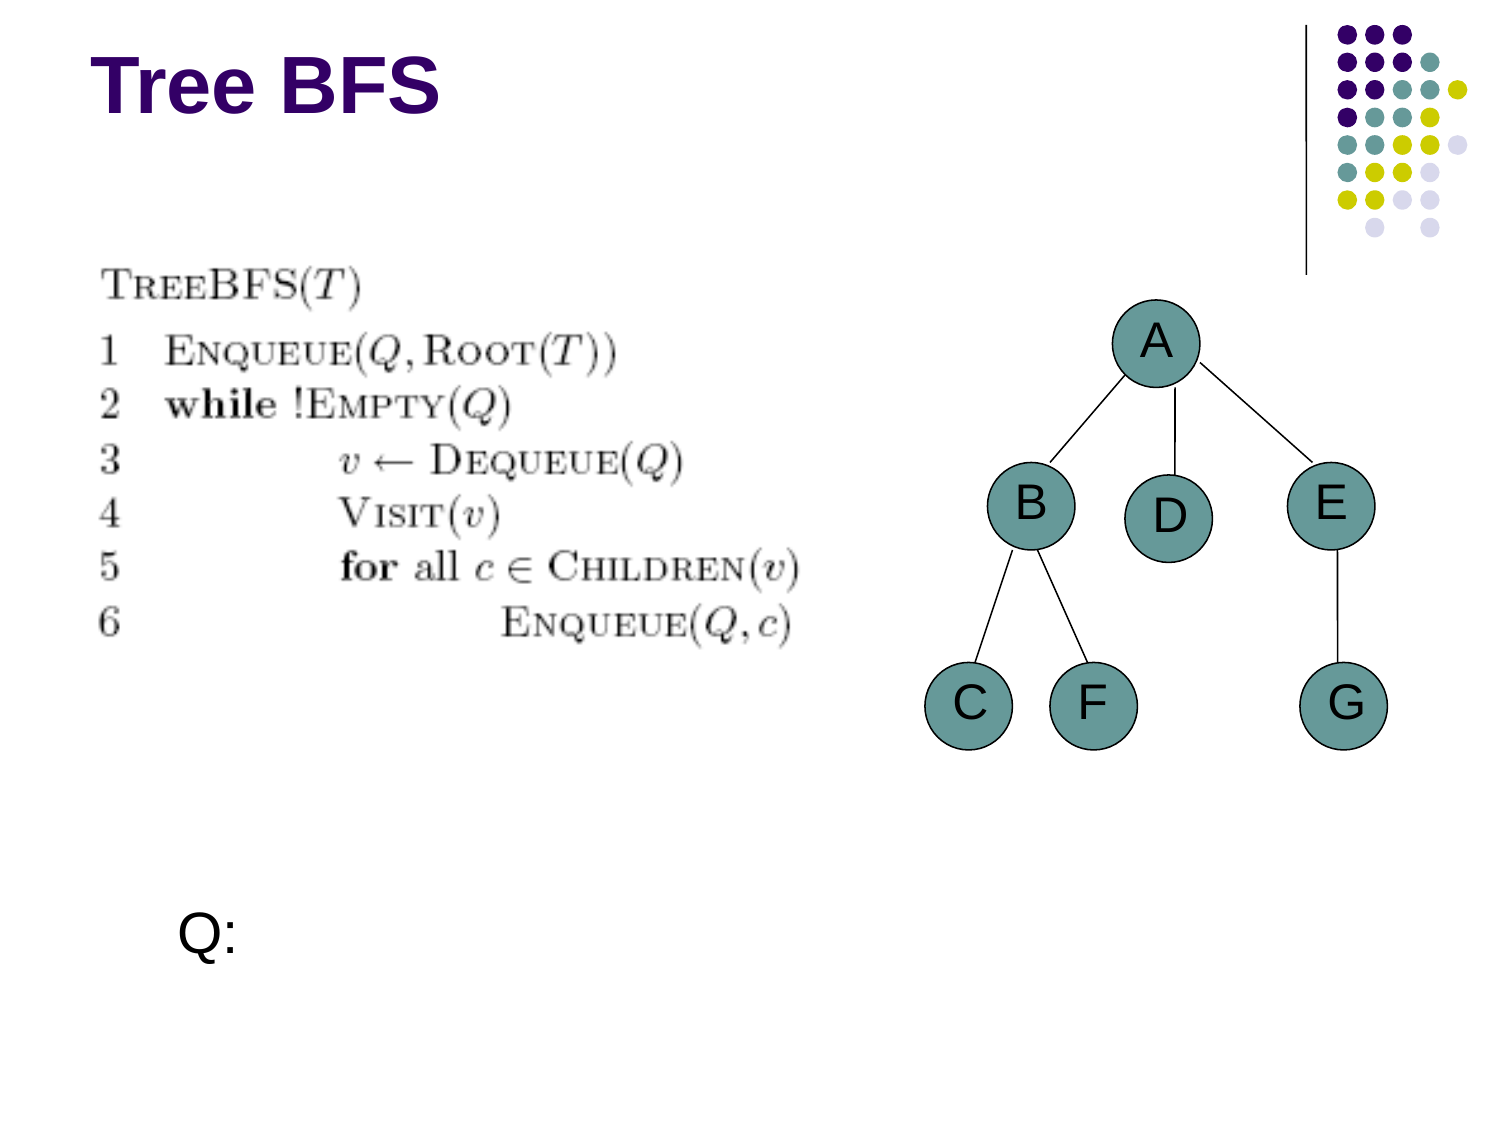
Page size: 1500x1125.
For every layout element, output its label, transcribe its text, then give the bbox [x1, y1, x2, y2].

title Tree BFS [74, 19, 1313, 138]
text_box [1124, 474, 1213, 563]
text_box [1112, 299, 1201, 388]
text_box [1299, 662, 1388, 751]
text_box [987, 462, 1076, 551]
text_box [1049, 662, 1138, 751]
text_box Q: [162, 887, 688, 973]
picture [87, 249, 813, 660]
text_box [924, 662, 1013, 751]
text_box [1287, 462, 1376, 551]
